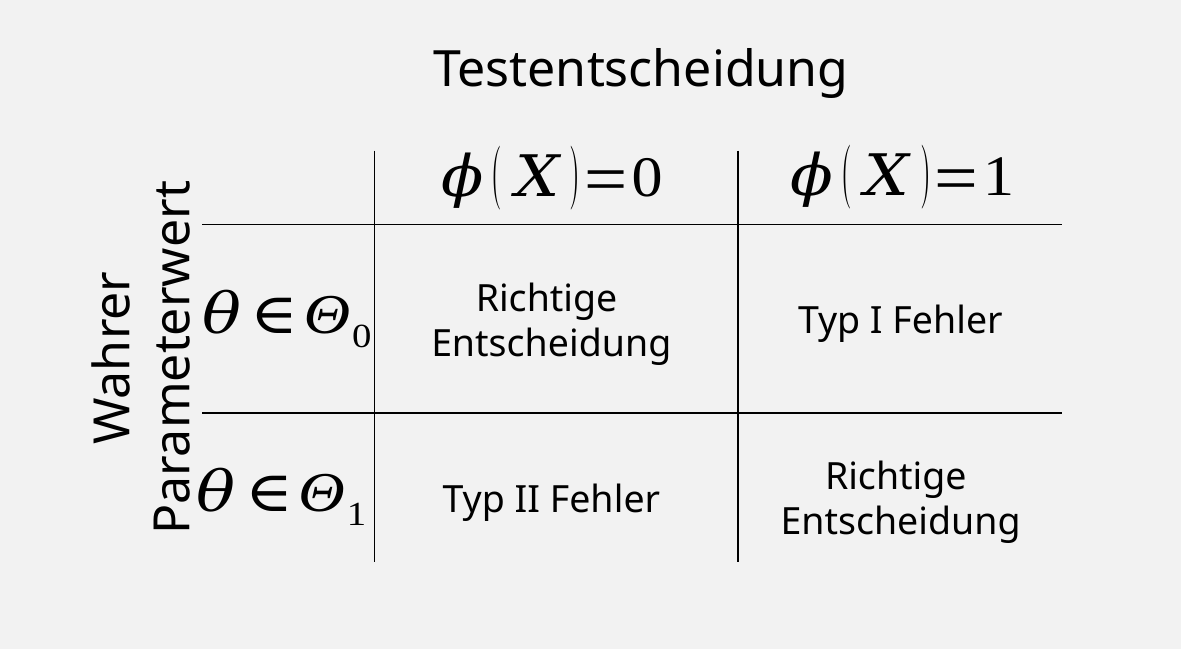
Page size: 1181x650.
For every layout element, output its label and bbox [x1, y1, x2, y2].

text_box [72, 29, 1063, 634]
